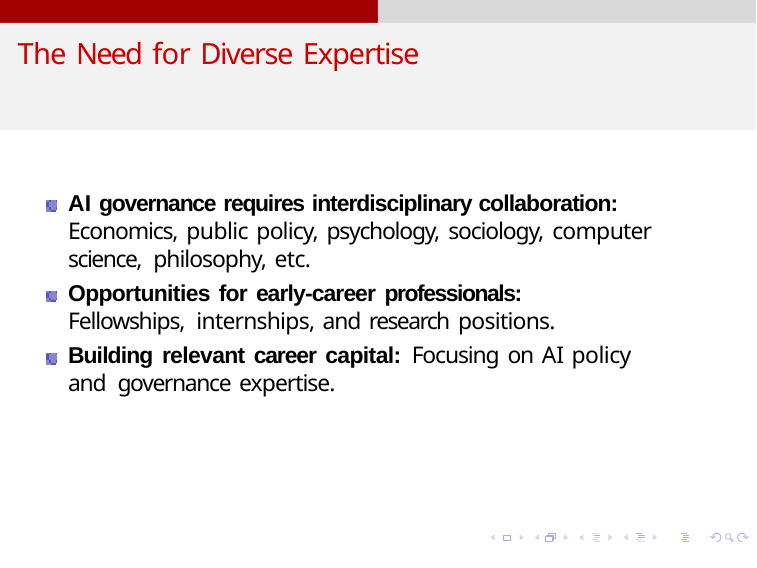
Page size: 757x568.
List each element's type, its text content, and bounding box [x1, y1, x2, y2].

picture [45, 291, 58, 303]
text_box AI governance requires interdisciplinary collaboration: Economics, public policy, psychology, sociology, computer science, philosophy, etc. Opportunities for early-career professionals: Fellowships, internships, and research positions. Building relevant career capital: Focusing on AI policy and governance expertise. [66, 186, 698, 397]
picture [45, 353, 58, 365]
title The Need for Diverse Expertise [0, 22, 756, 131]
picture [45, 200, 58, 212]
